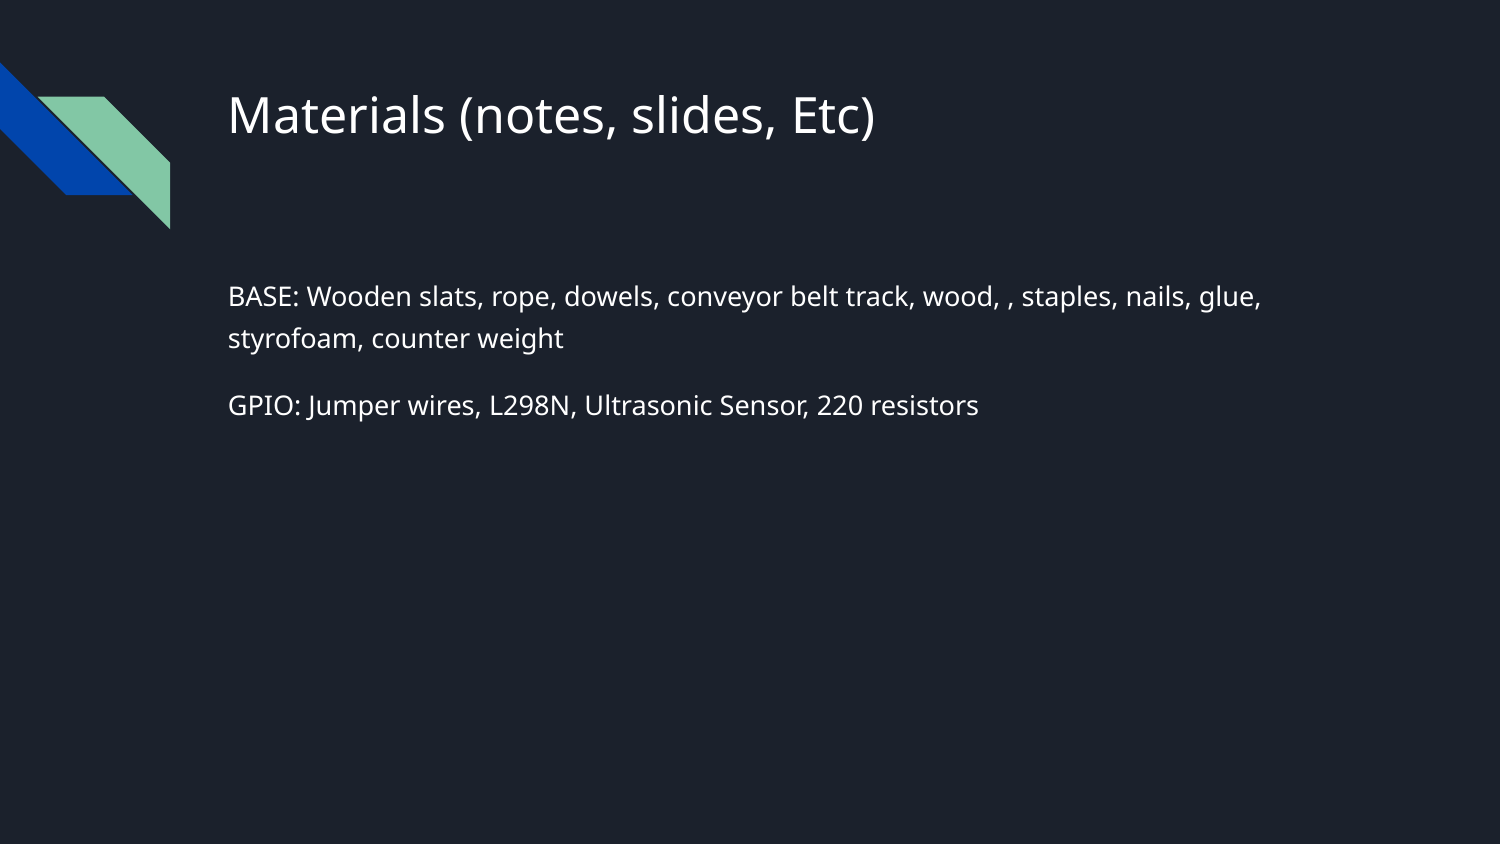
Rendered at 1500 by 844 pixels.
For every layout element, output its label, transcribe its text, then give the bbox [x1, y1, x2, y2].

list BASE: Wooden slats, rope, dowels, conveyor belt track, wood, , staples, nails, glue, styrofoam, counter weight GPIO: Jumper wires, L298N, Ultrasonic Sensor, 220 resistors [212, 257, 1368, 735]
title Materials (notes, slides, Etc) [212, 64, 1368, 215]
